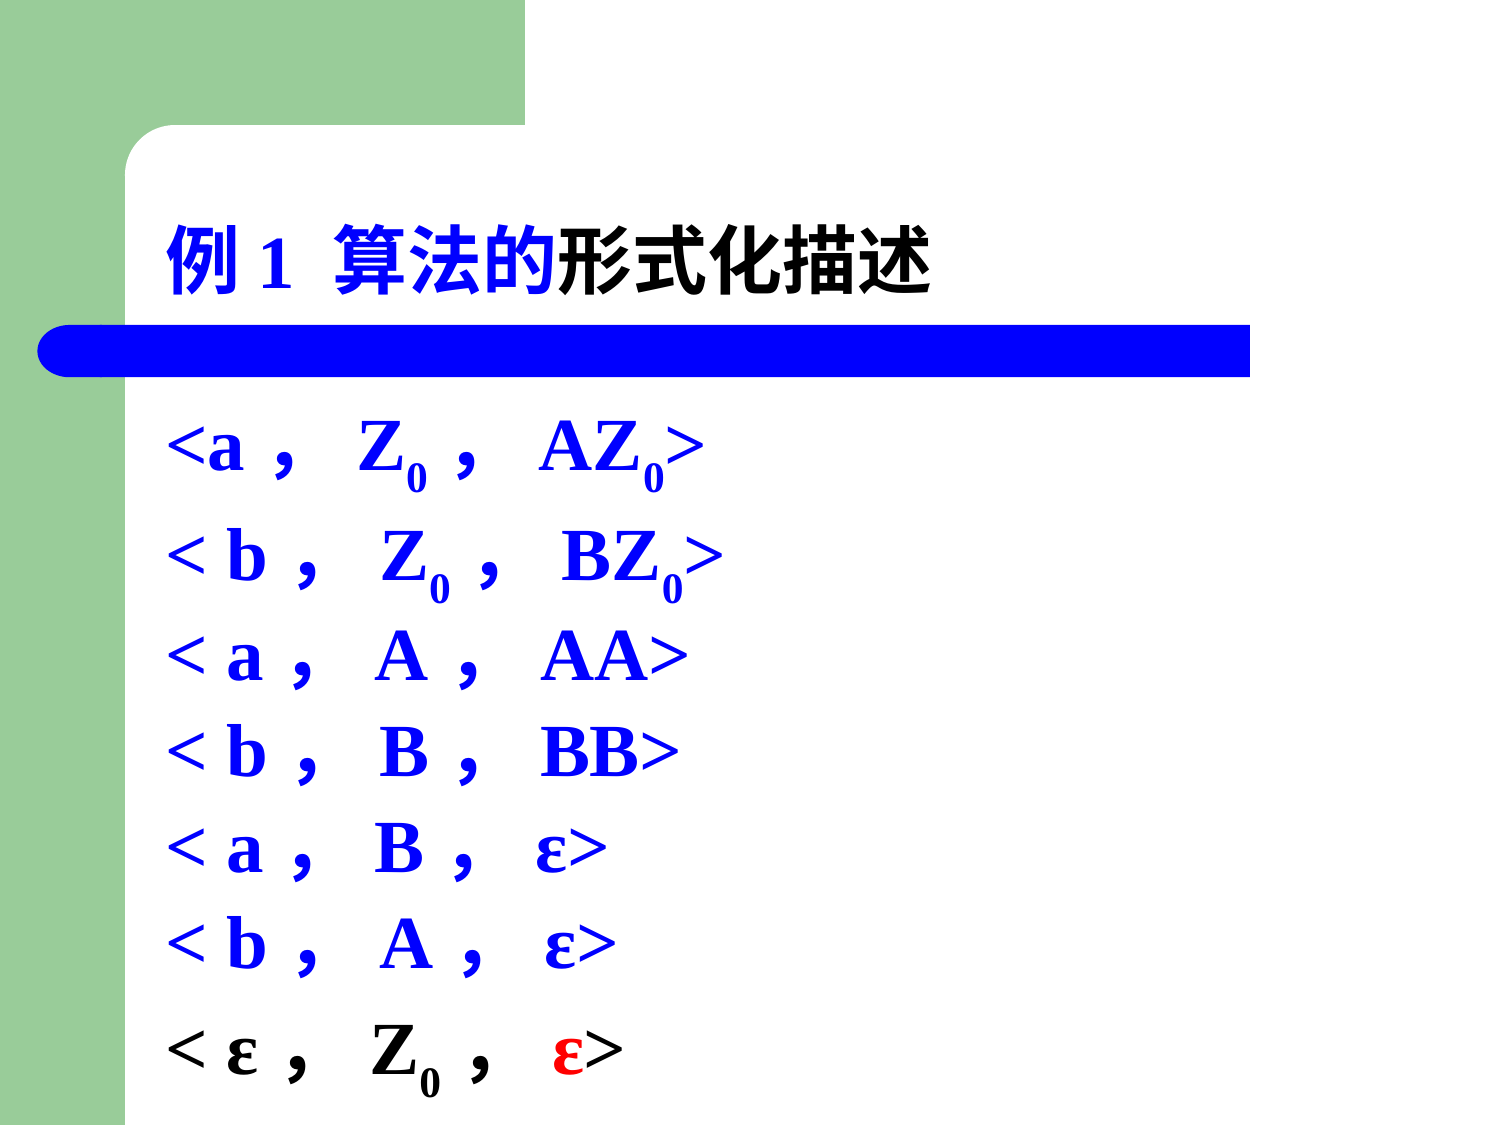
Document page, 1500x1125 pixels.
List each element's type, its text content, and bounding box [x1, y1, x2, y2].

title 例1 算法的形式化描述 [149, 124, 1463, 313]
list <a，Z0，AZ0> < b，Z0，BZ0> < a，A，AA> < b，B，BB> < a，B，ε> < b，A，ε> < ε，Z0，ε> [149, 387, 1463, 1001]
